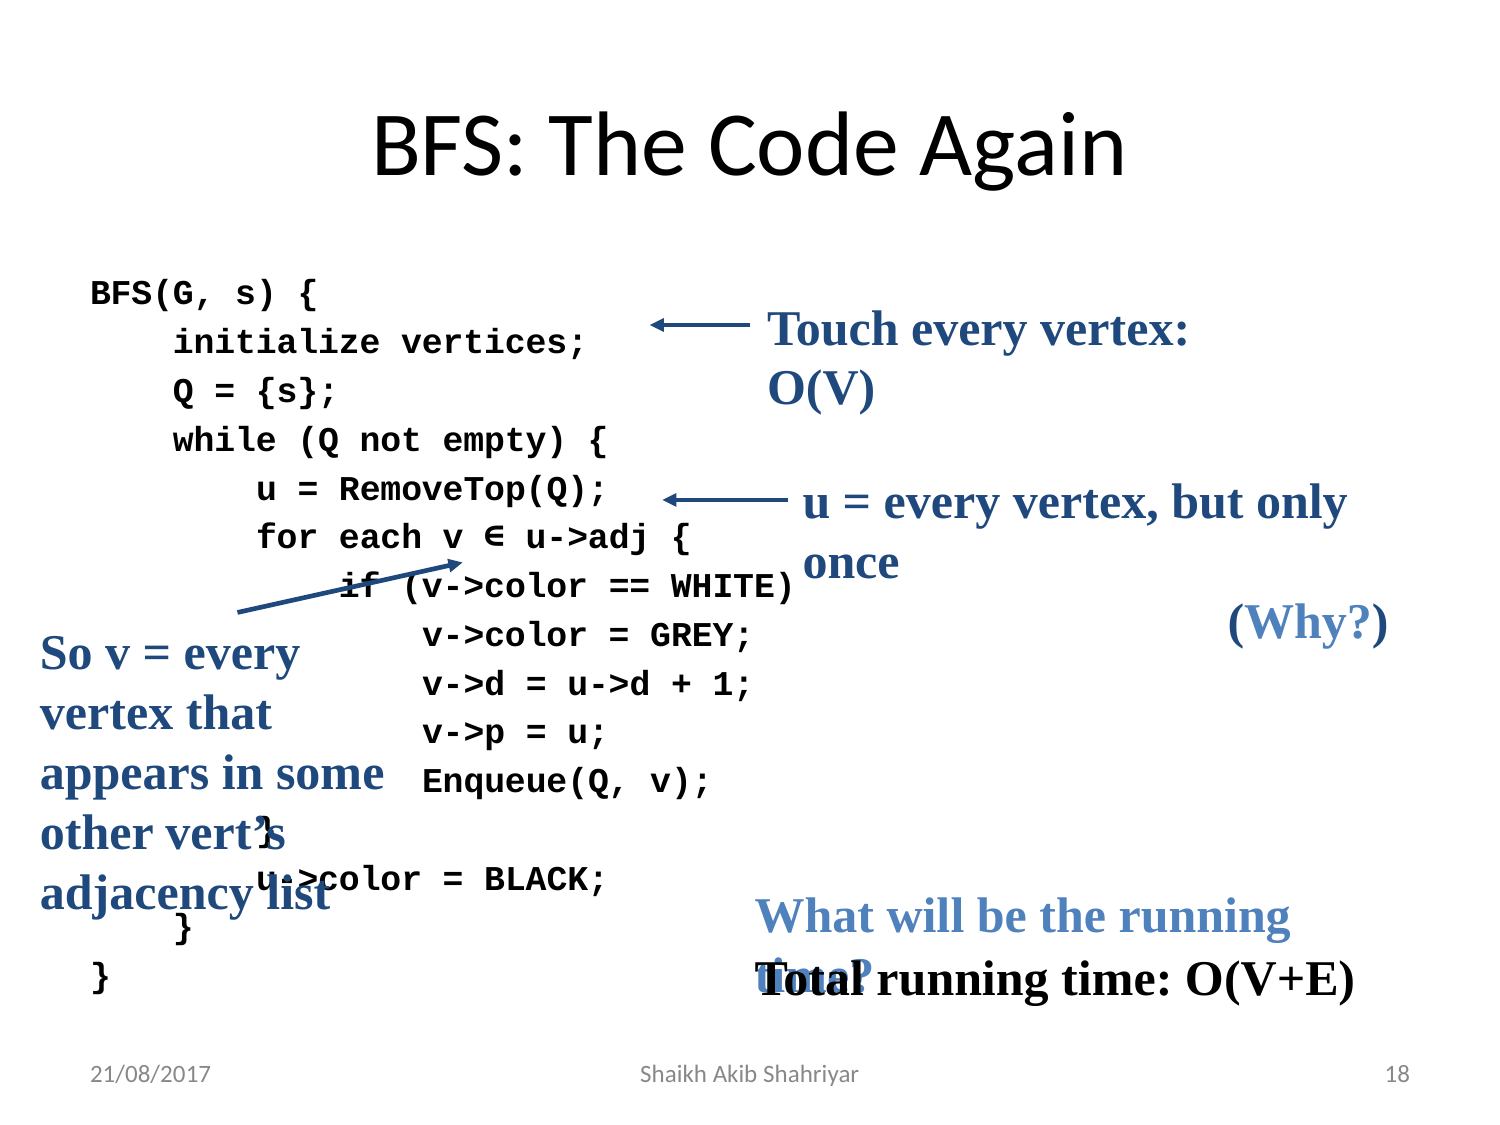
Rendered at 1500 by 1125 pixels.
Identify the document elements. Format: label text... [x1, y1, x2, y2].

footer Shaikh Akib Shahriyar [512, 1042, 988, 1103]
title BFS: The Code Again [75, 45, 1425, 233]
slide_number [75, 1042, 425, 1103]
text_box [649, 287, 1306, 363]
list BFS(G, s) { initialize vertices; Q = {s}; while (Q not empty) { u = RemoveTop(Q); for each v ∈ u->adj { if (v->color == WHITE) v->color = GREY; v->d = u->d + 1; v->p = u; Enqueue(Q, v); } u->color = BLACK; } } [75, 262, 1425, 1005]
text_box What will be the running time? [739, 874, 1413, 1010]
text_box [24, 562, 463, 868]
slide_number ‹#› [1074, 1042, 1425, 1103]
text_box Total running time: O(V+E) [739, 937, 1375, 1013]
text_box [662, 461, 1447, 597]
